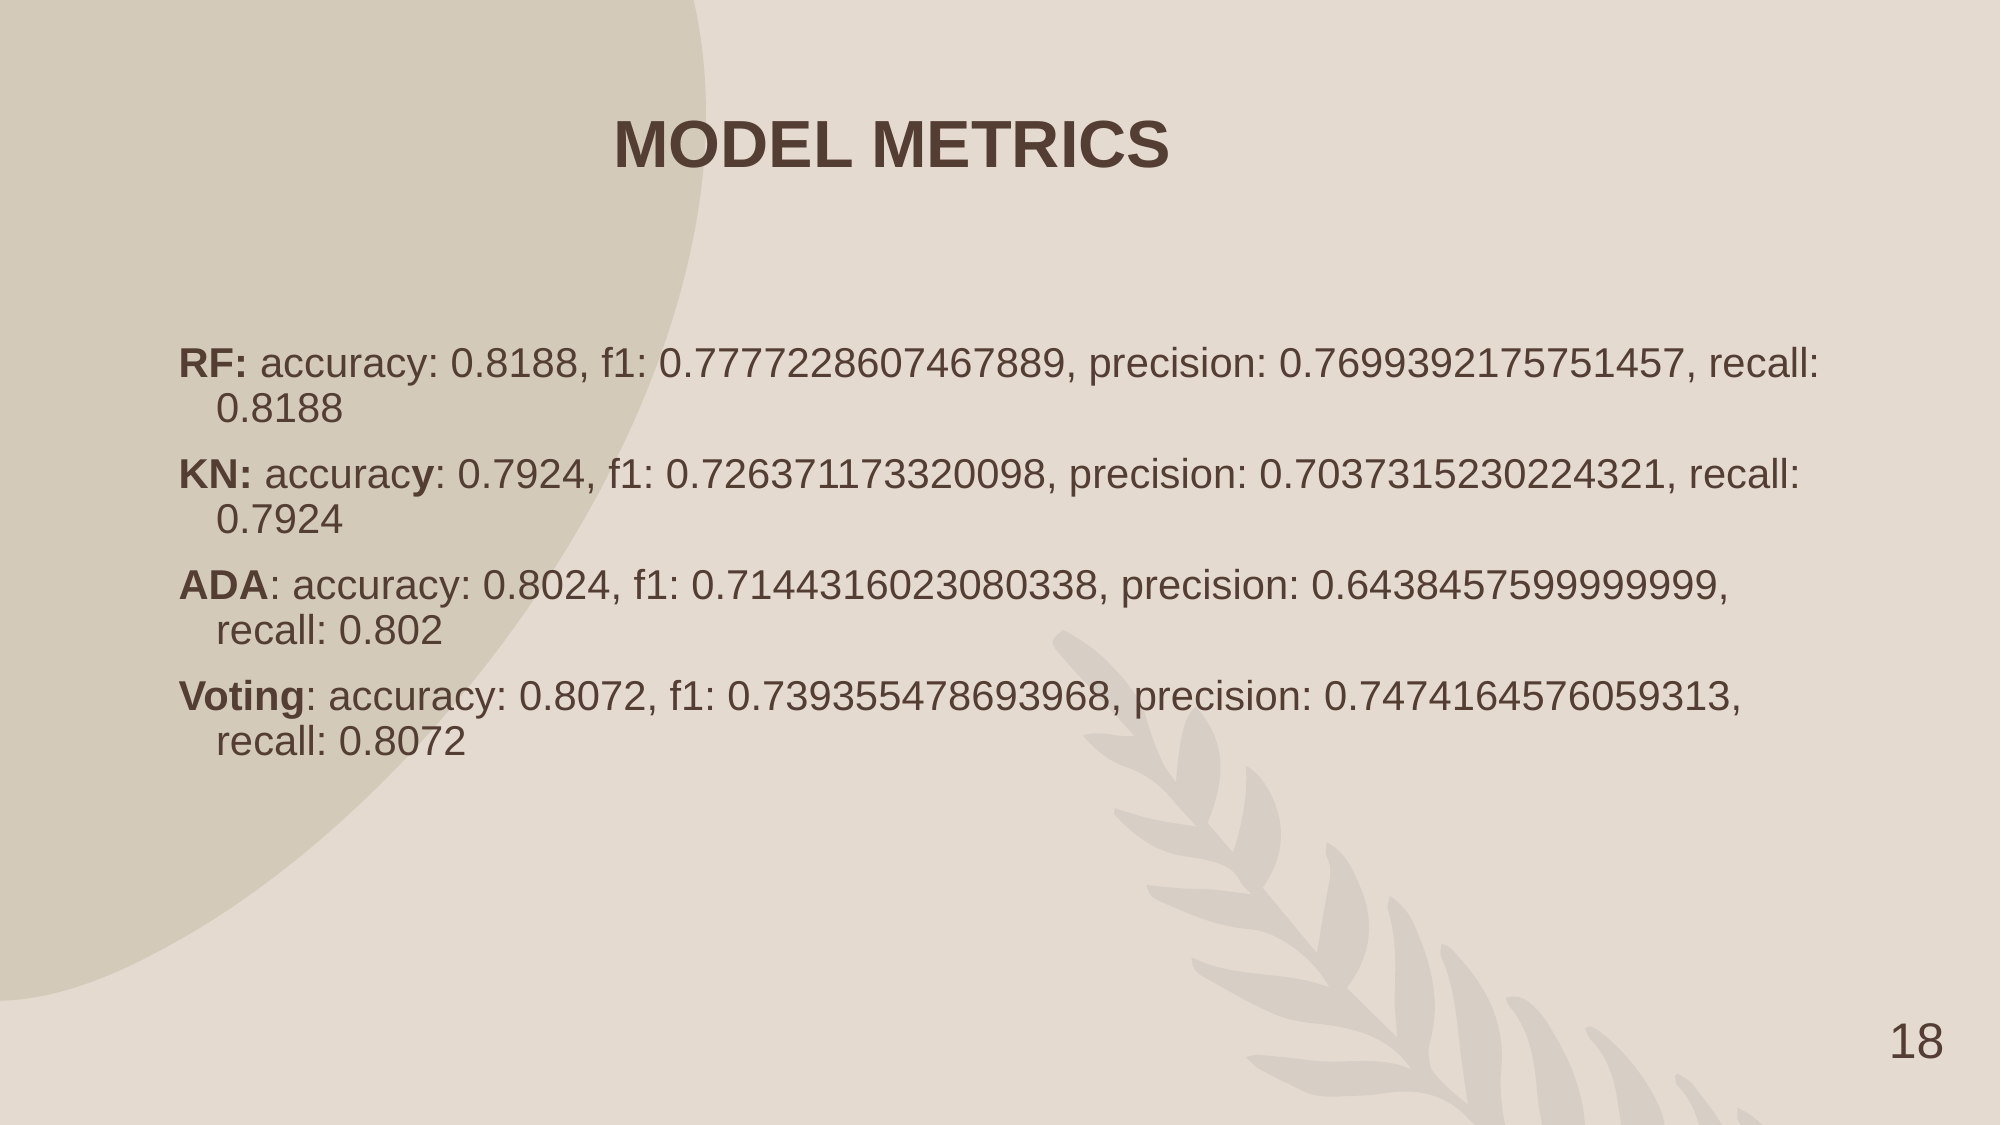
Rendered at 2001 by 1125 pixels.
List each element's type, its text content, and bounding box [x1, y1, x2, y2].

title MODEL METRICS [274, 39, 1511, 190]
list RF: accuracy: 0.8188, f1: 0.7777228607467889, precision: 0.7699392175751457, recall: 0.8188 KN: accuracy: 0.7924, f1: 0.726371173320098, precision: 0.7037315230224321, recall: 0.7924 ADA: accuracy: 0.8024, f1: 0.7144316023080338, precision: 0.6438457599999999, recall: 0.802 Voting: accuracy: 0.8072, f1: 0.739355478693968, precision: 0.7474164576059313, recall: 0.8072 [126, 334, 1841, 975]
slide_number 18 [1862, 964, 1971, 1112]
